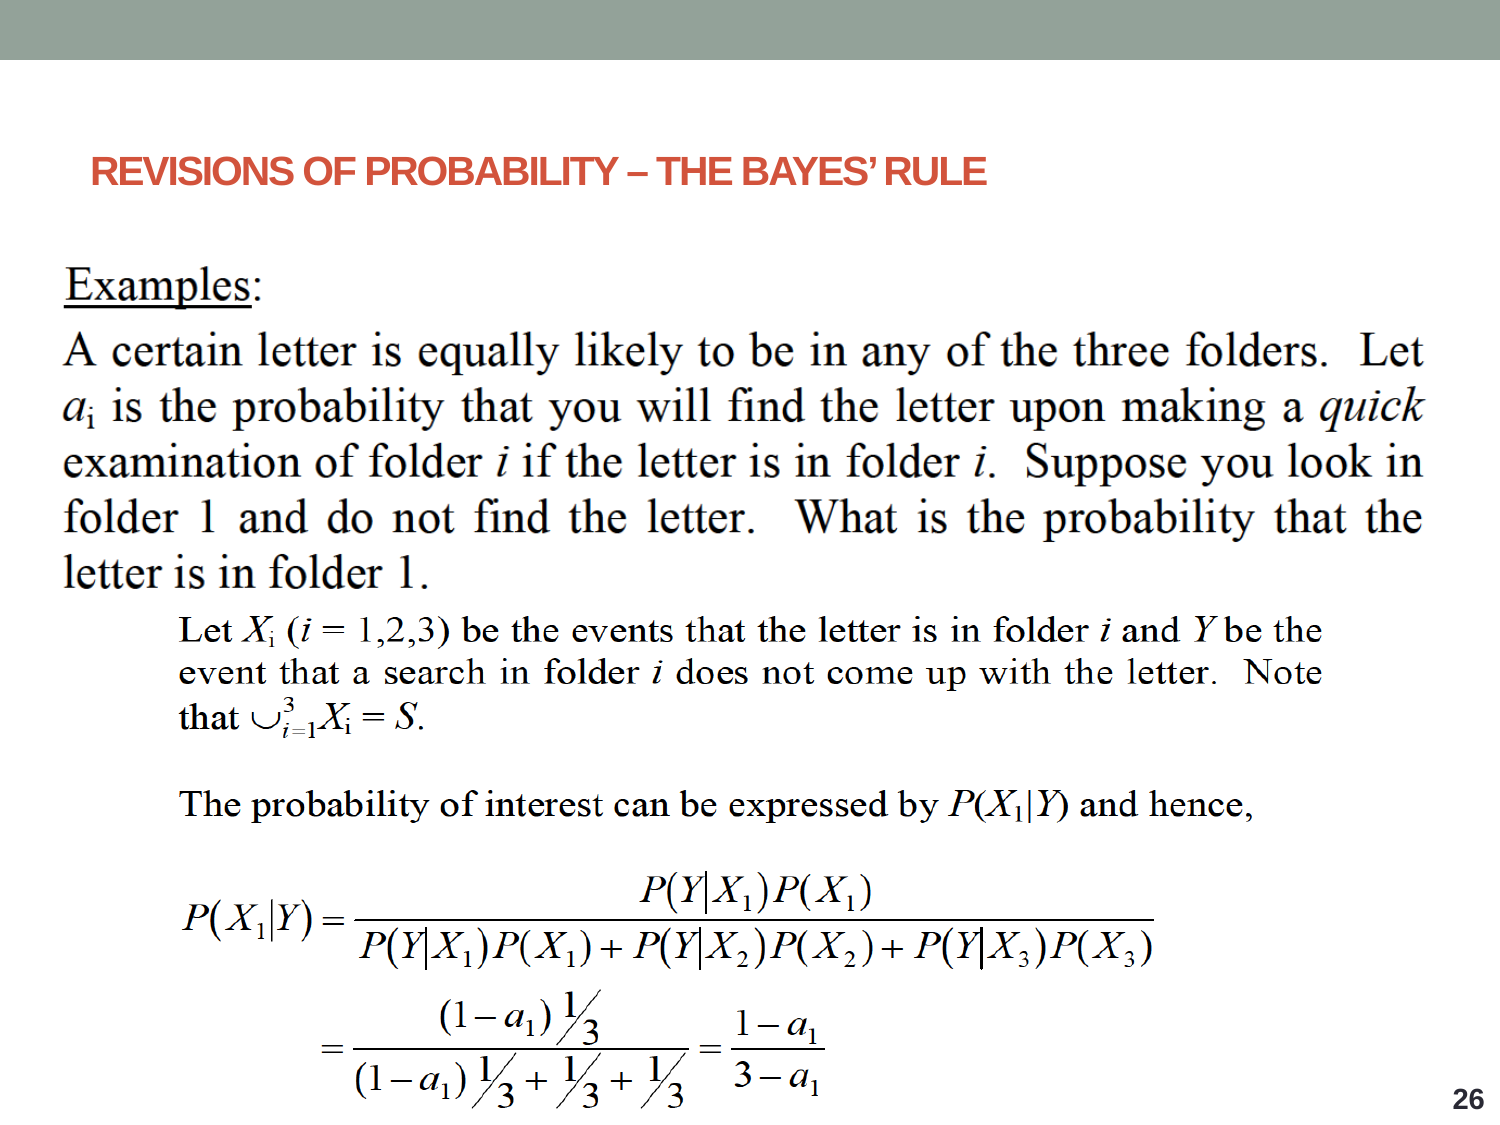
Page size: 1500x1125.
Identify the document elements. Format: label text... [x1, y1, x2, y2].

picture [56, 324, 1445, 602]
slide_number 26 [1325, 1071, 1500, 1125]
title REVISIONS OF PROBABILITY – THE BAYES’ RULE [75, 87, 1425, 250]
picture [49, 262, 288, 318]
picture [168, 605, 1351, 1117]
